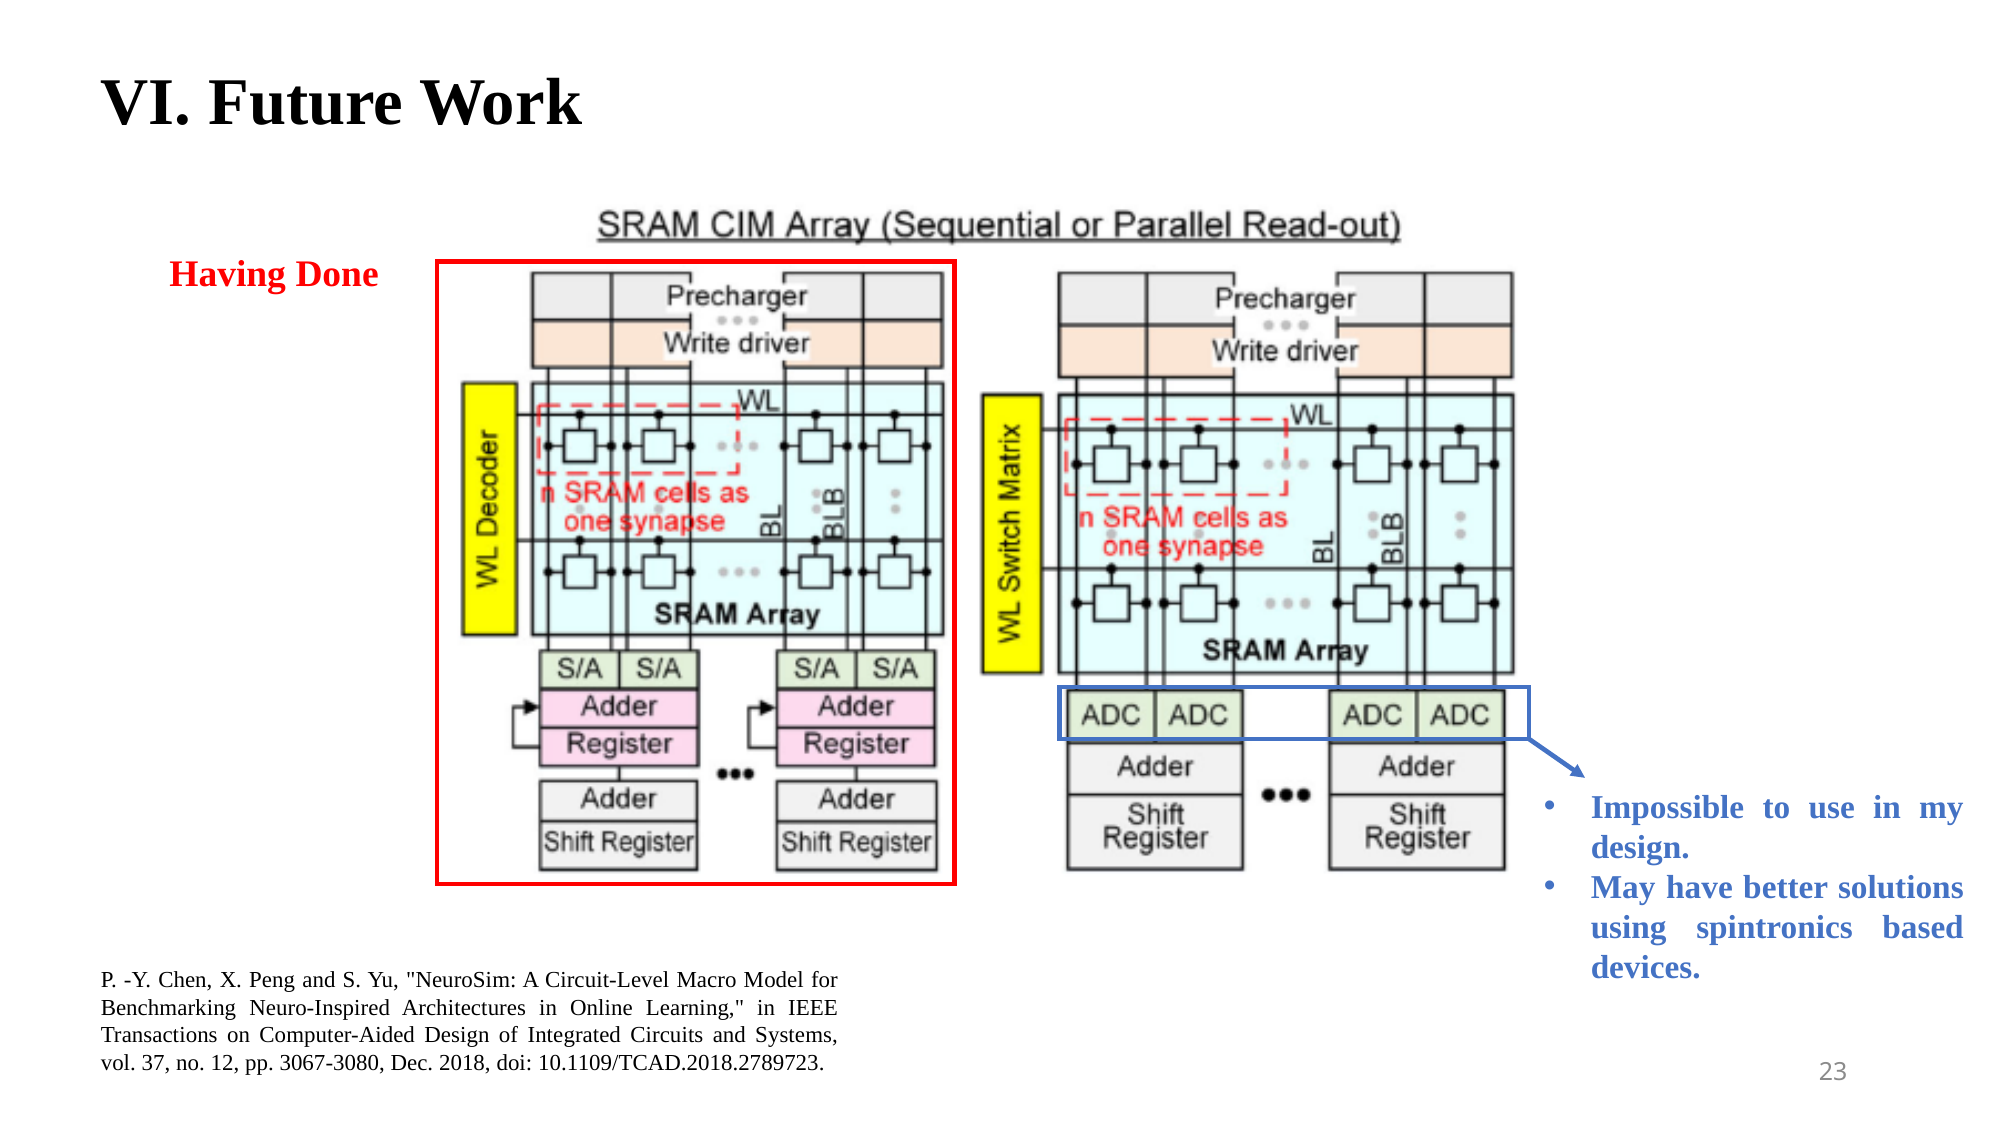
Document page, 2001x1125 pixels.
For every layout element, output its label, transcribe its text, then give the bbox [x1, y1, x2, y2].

text_box P. -Y. Chen, X. Peng and S. Yu, "NeuroSim: A Circuit-Level Macro Model for Benchmarking Neuro-Inspired Architectures in Online Learning," in IEEE Transactions on Computer-Aided Design of Integrated Circuits and Systems, vol. 37, no. 12, pp. 3067-3080, Dec. 2018, doi: 10.1109/TCAD.2018.2789723. [86, 957, 854, 1083]
text_box Impossible to use in my design. May have better solutions using spintronics based devices. [1529, 777, 1980, 993]
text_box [1529, 739, 1586, 778]
picture [437, 188, 1544, 885]
text_box VI. Future Work [85, 50, 1674, 145]
slide_number 23 [1412, 1042, 1863, 1103]
text_box Having Done [154, 241, 394, 301]
